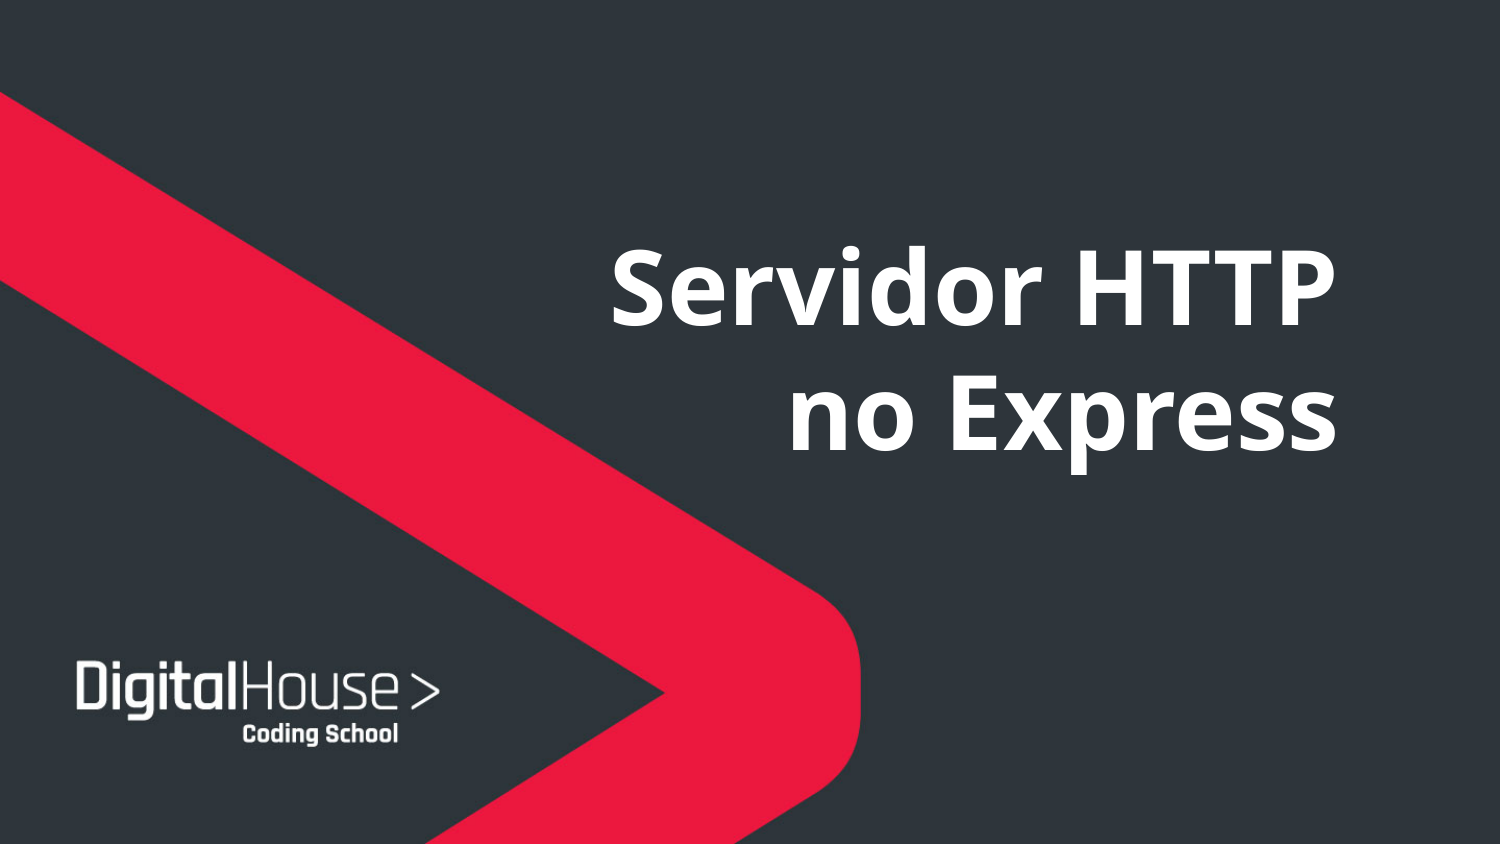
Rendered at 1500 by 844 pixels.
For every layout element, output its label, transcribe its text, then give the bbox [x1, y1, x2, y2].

title Servidor HTTP no Express [559, 206, 1370, 676]
picture [0, 0, 1500, 844]
